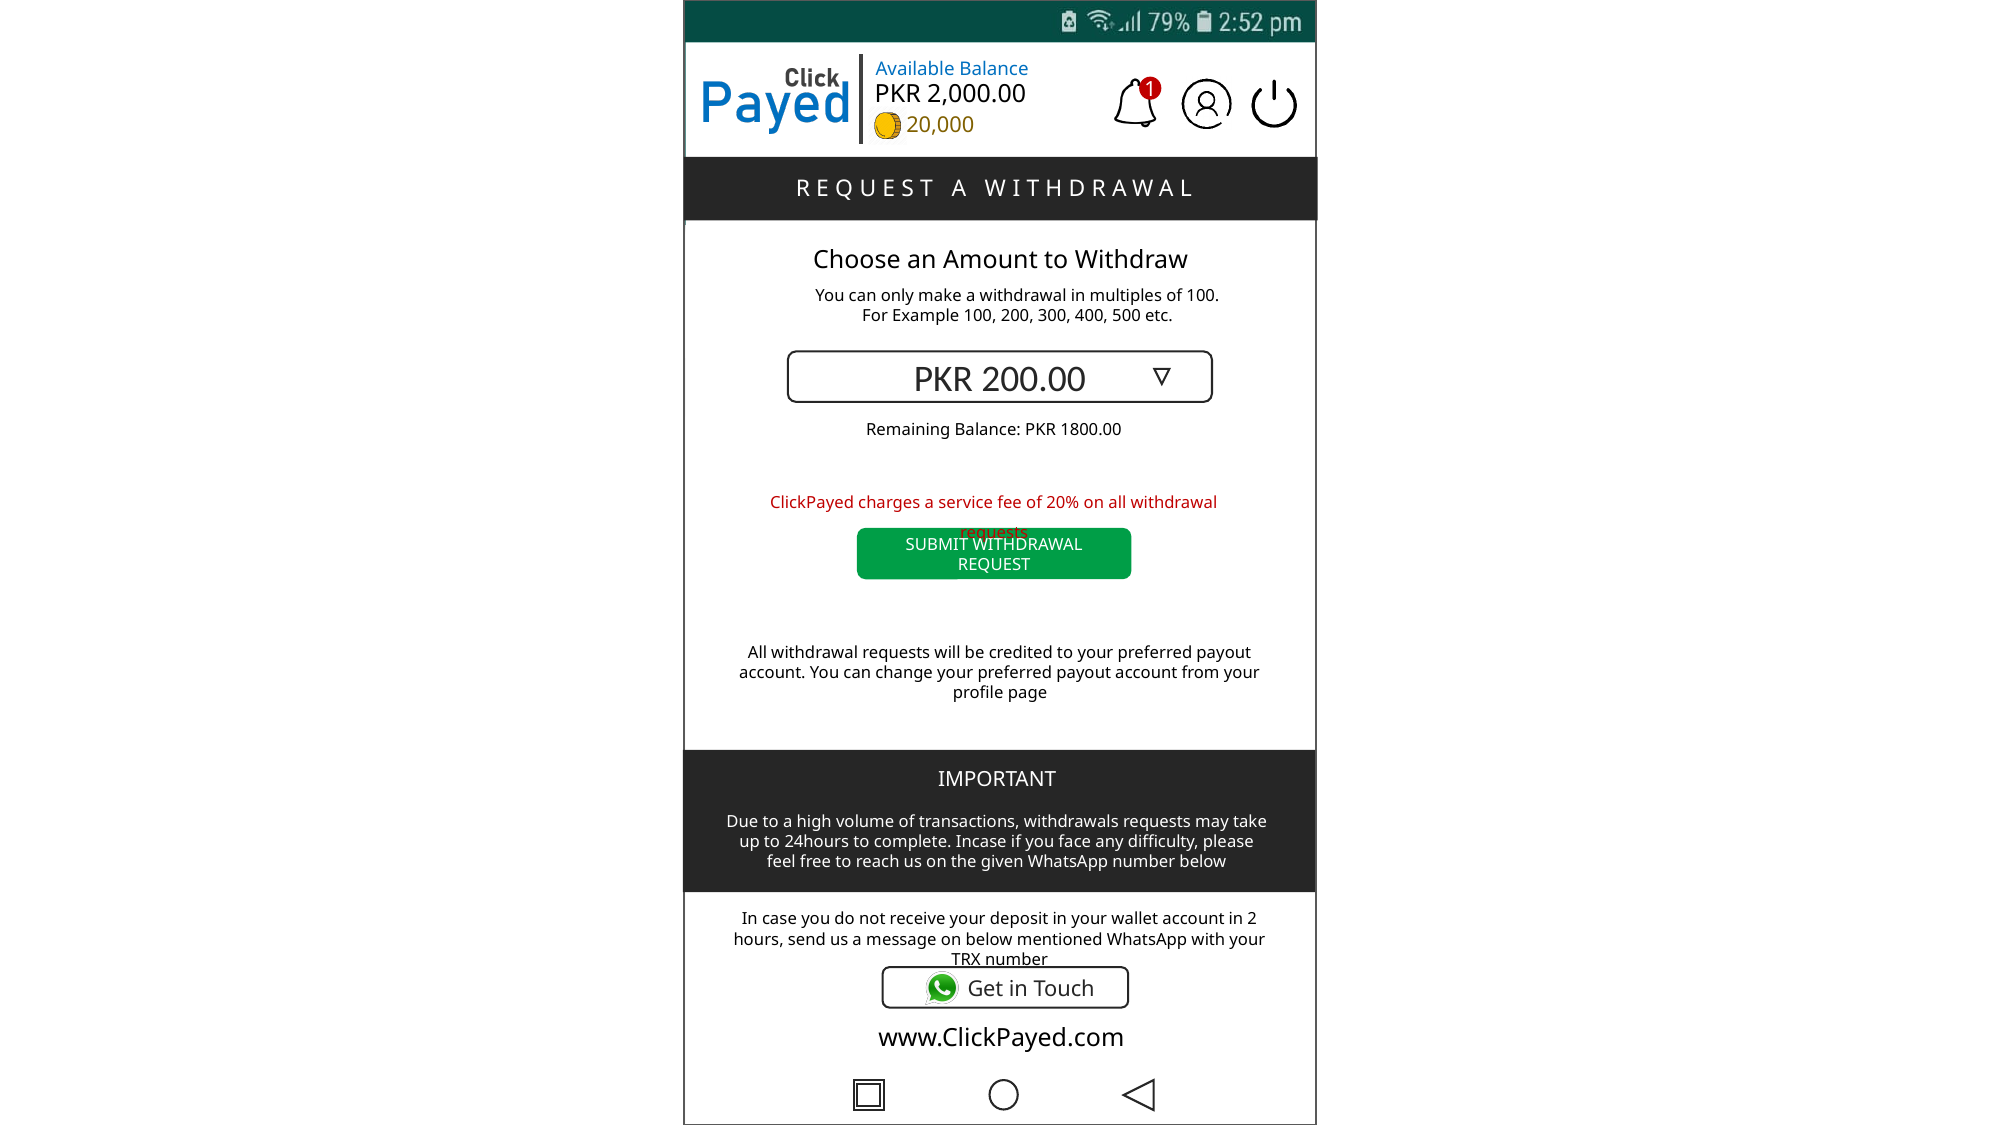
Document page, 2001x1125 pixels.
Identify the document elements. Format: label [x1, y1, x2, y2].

picture [683, 0, 1317, 1125]
